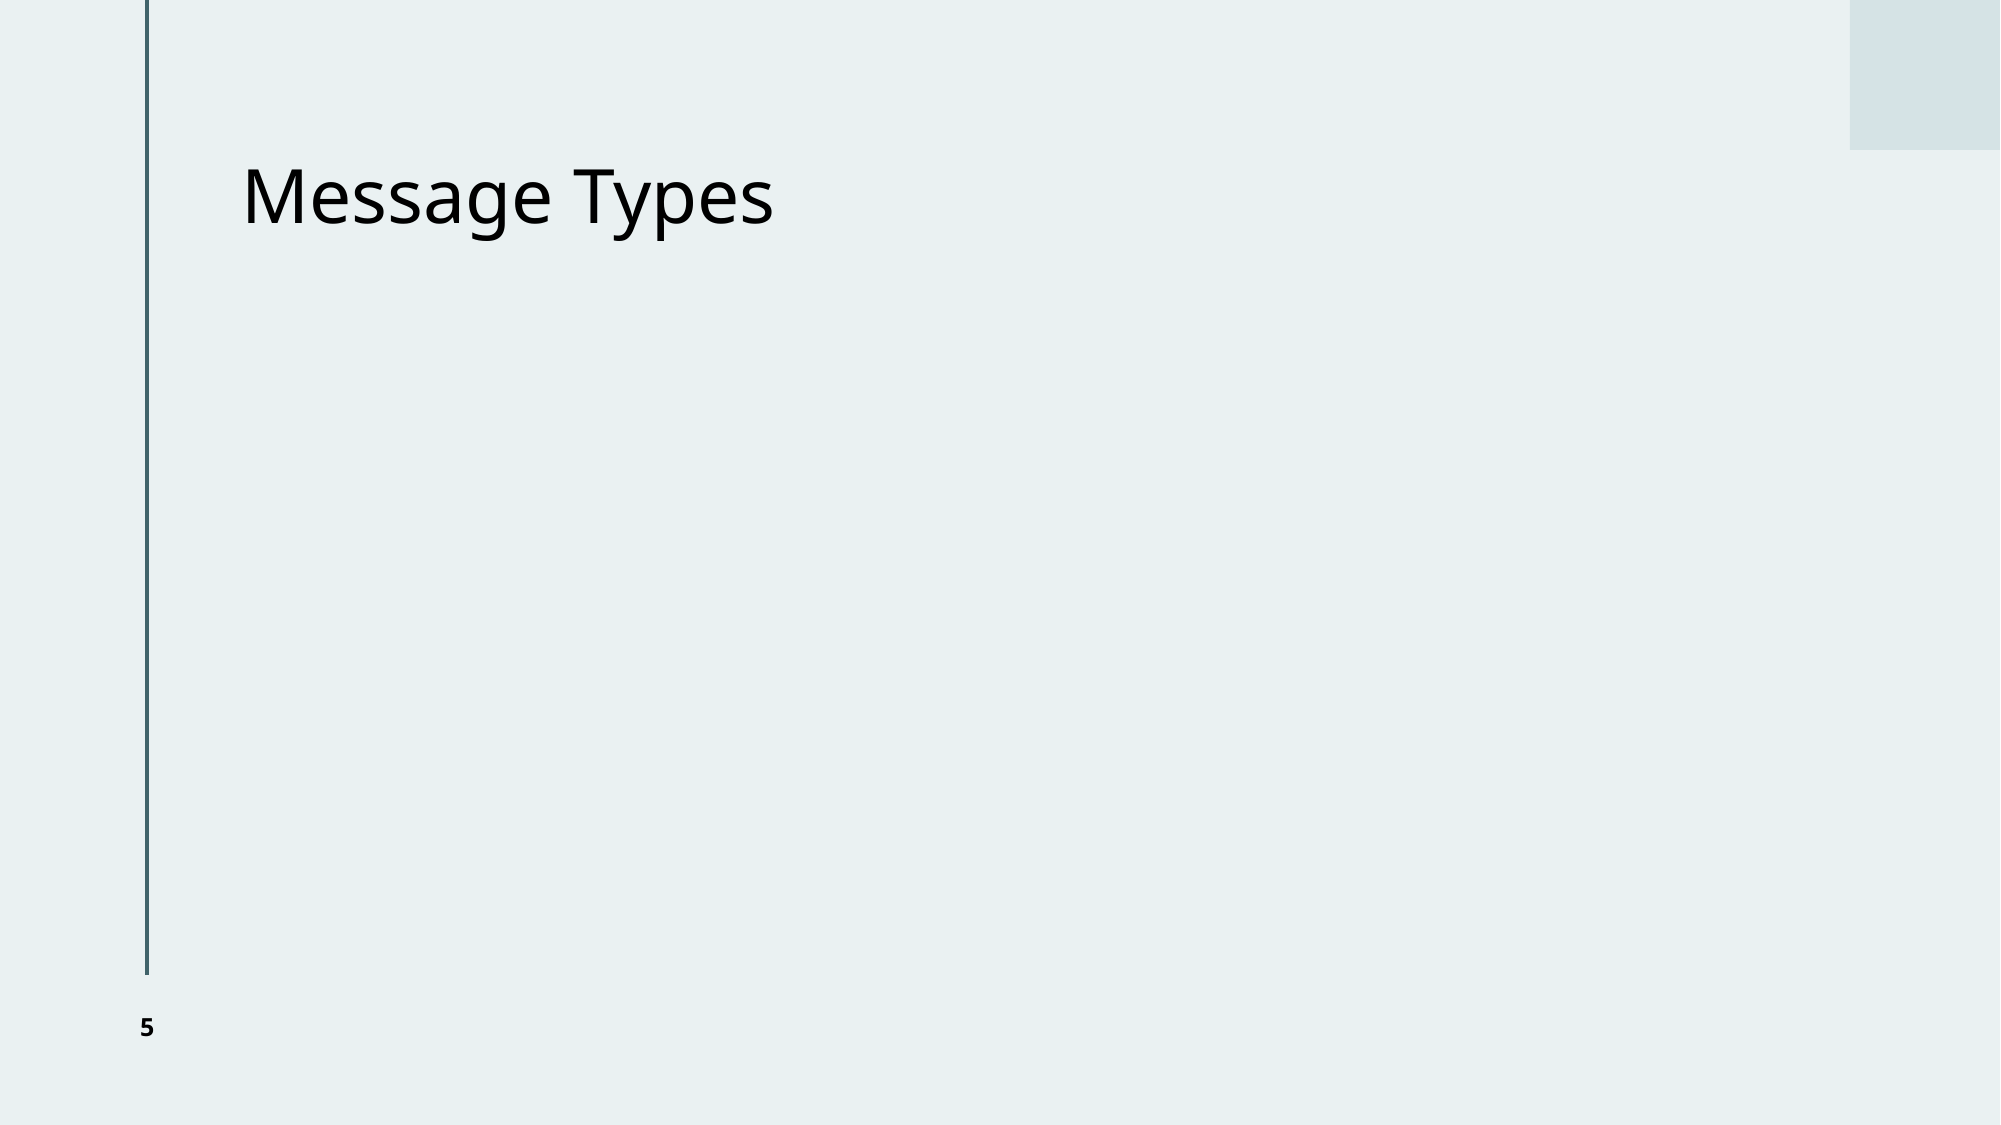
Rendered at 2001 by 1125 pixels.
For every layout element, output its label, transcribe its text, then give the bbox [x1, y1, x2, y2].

slide_number 5 [67, 975, 227, 1082]
title Message Types [240, 82, 1743, 317]
